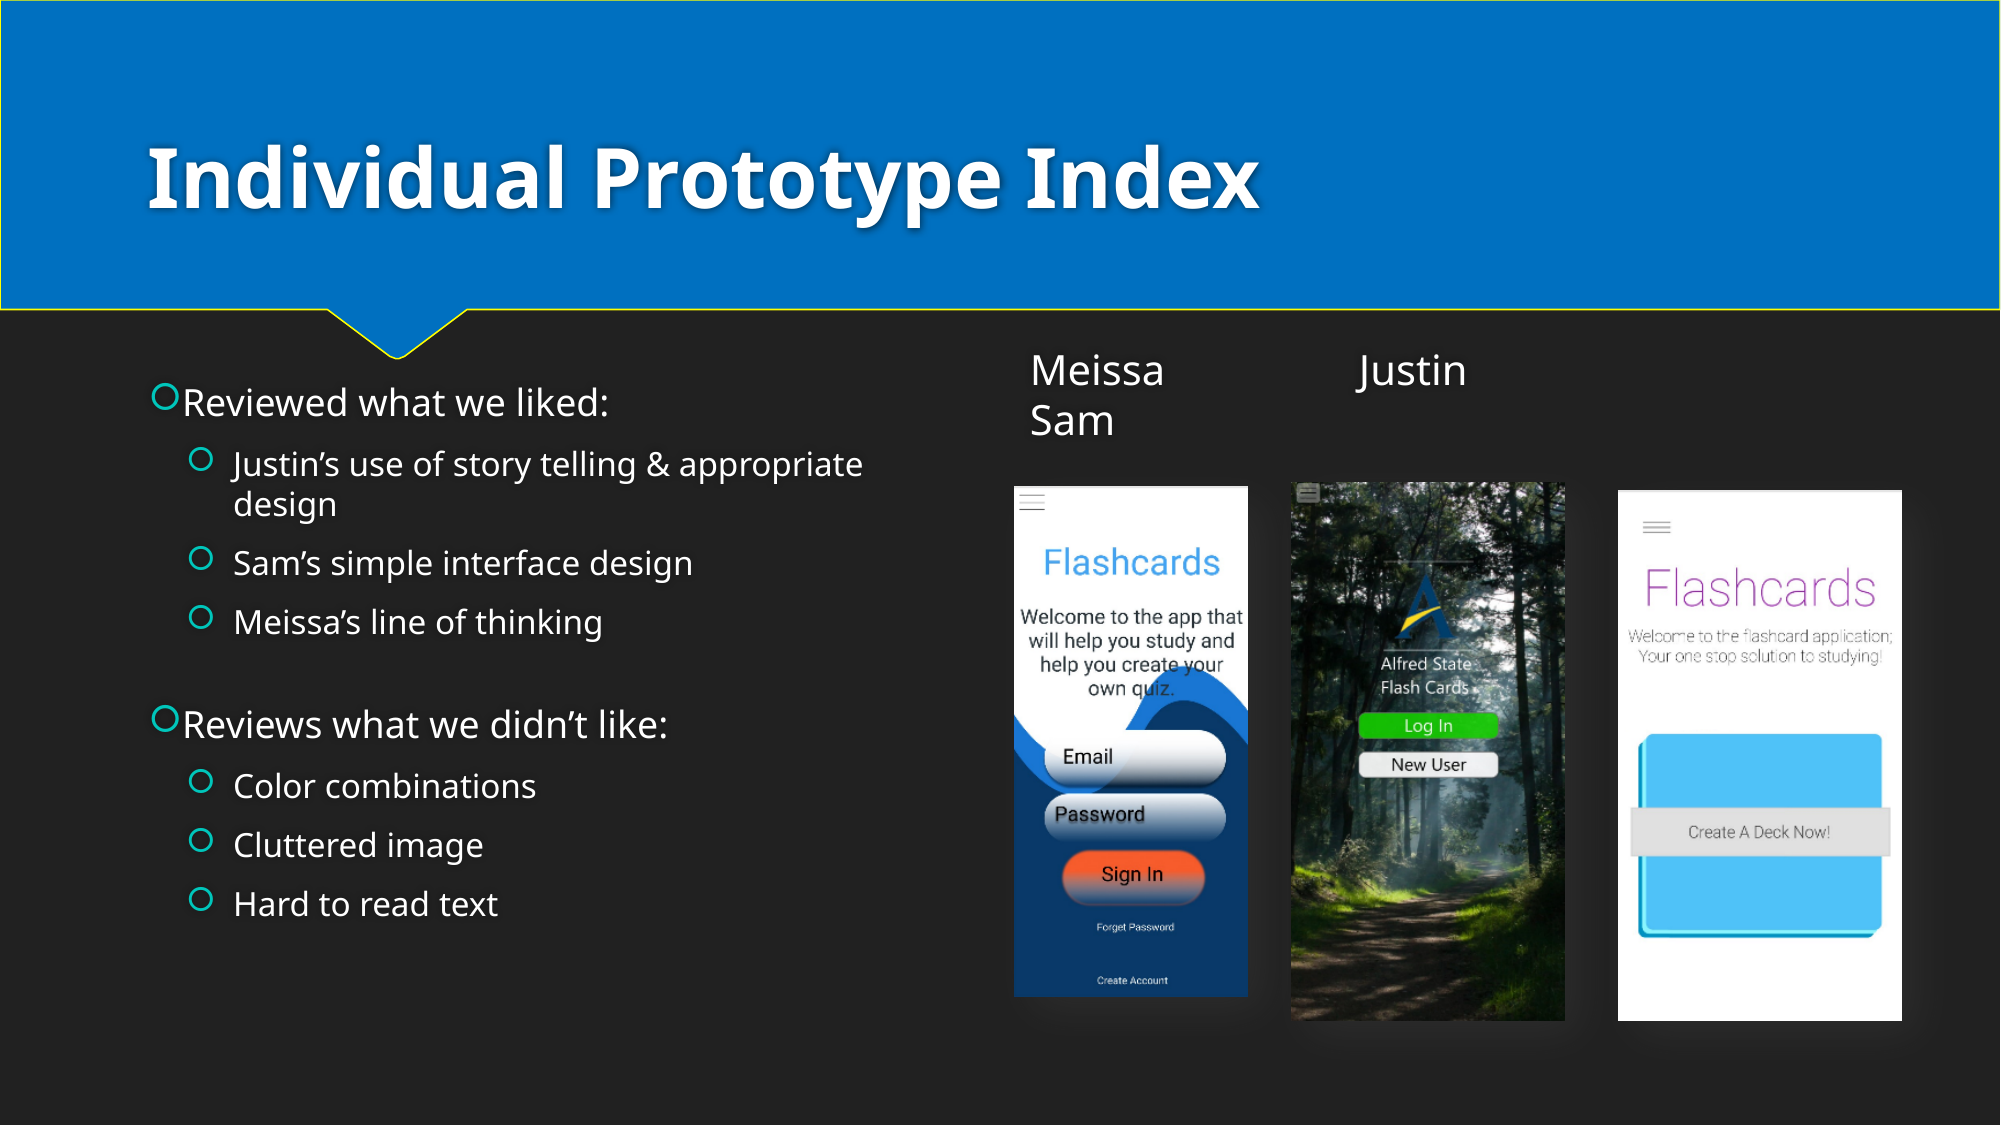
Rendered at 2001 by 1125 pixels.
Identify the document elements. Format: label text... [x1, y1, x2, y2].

list Meissa Justin Sam [1014, 356, 1867, 452]
title Individual Prototype Index [132, 73, 1868, 233]
picture [1291, 481, 1565, 1021]
list Reviewed what we liked: Justin’s use of story telling & appropriate design Sam’s simple interface design Meissa’s line of thinking Reviews what we didn’t like: Color combinations Cluttered image Hard to read text [133, 371, 985, 1089]
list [1014, 486, 1248, 998]
picture [1618, 489, 1903, 1021]
